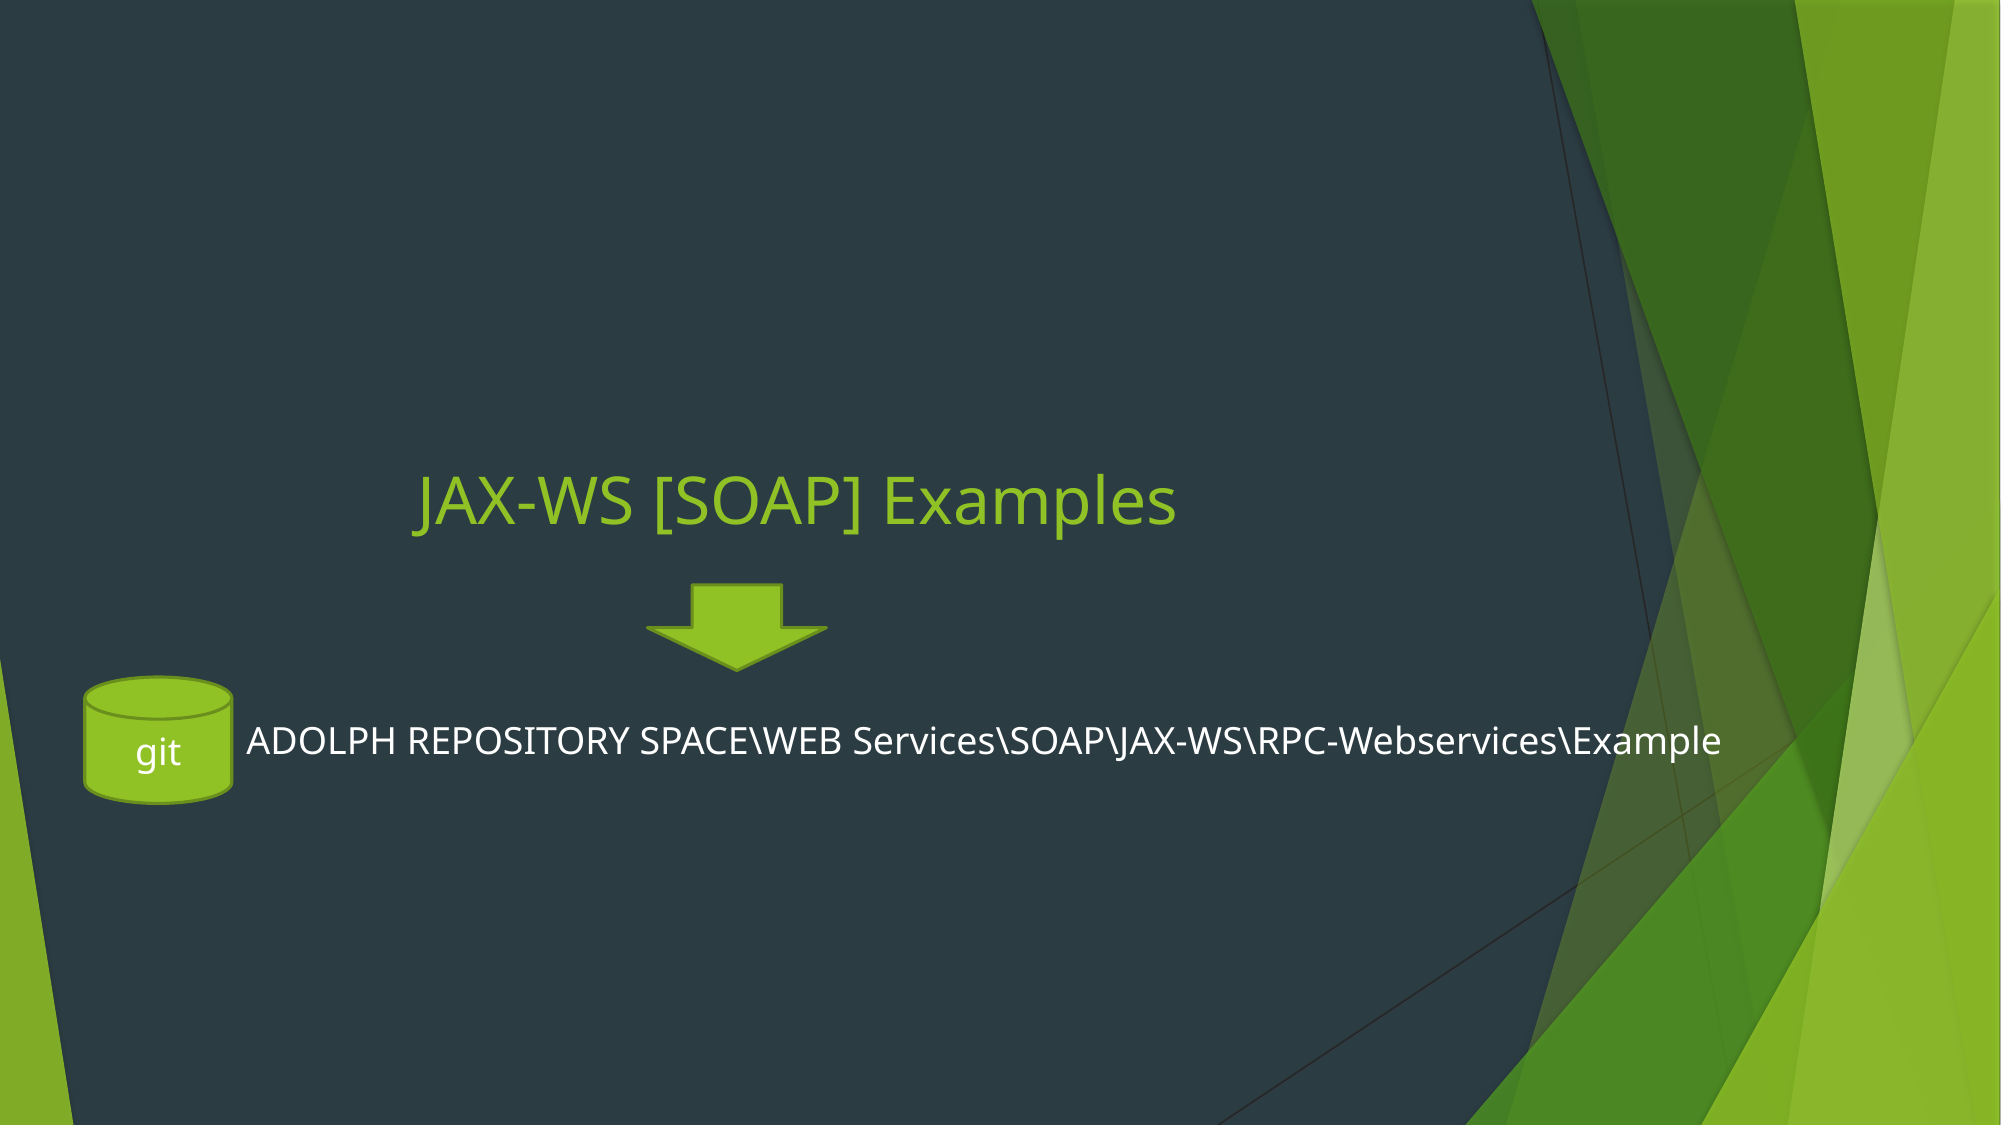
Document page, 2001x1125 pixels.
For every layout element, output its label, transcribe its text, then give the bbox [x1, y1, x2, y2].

text_box git [83, 675, 234, 806]
text_box ADOLPH REPOSITORY SPACE\WEB Services\SOAP\JAX-WS\RPC-Webservices\Example [234, 709, 1871, 770]
title JAX-WS [SOAP] Examples [402, 451, 1533, 546]
text_box [645, 583, 828, 672]
